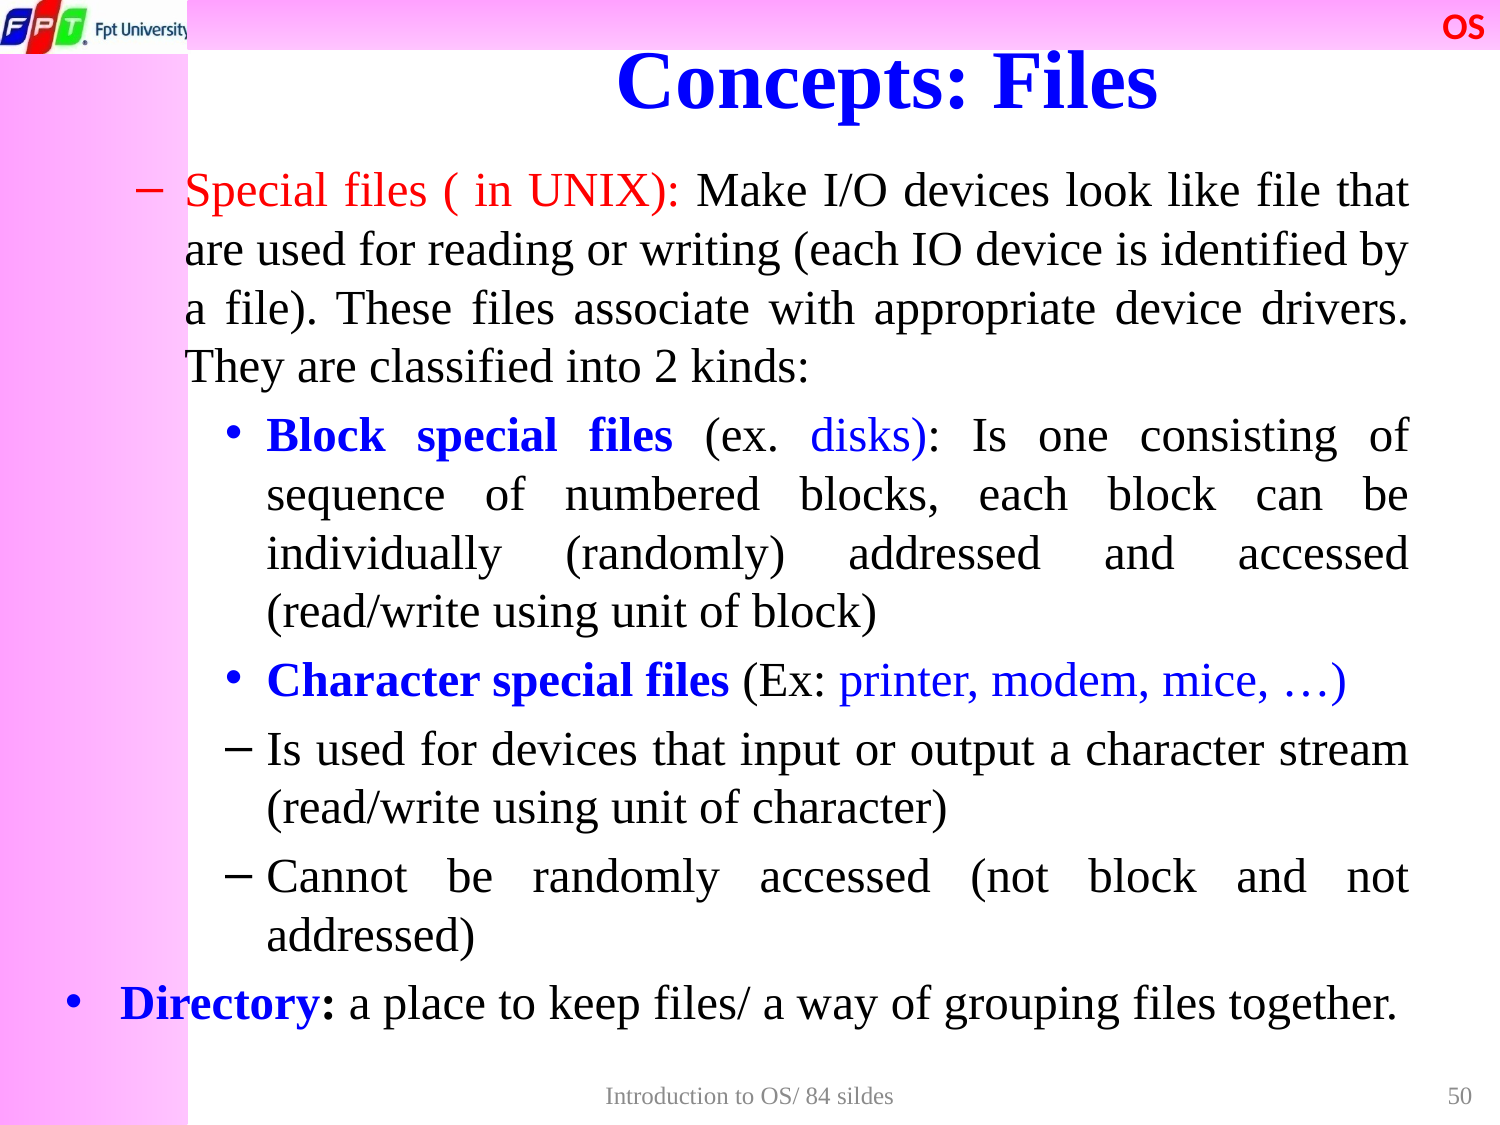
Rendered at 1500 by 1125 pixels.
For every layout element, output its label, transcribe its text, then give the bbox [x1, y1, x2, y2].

picture [0, 0, 191, 54]
title Concepts: Files [399, 0, 1375, 149]
footer Introduction to OS/ 84 sildes [512, 1074, 988, 1116]
slide_number 50 [1137, 1074, 1488, 1116]
text_box Special files ( in UNIX): Make I/O devices look like file that are used for reading or writing (each IO device is identified by a file). These files associate with appropriate device drivers. They are classified into 2 kinds: Block special files (ex. disks): Is one consisting of sequence of numbered blocks, each block can be individually (randomly) addressed and accessed (read/write using unit of block) Character special files (Ex: printer, modem, mice, …) Is used for devices that input or output a character stream (read/write using unit of character) Cannot be randomly accessed (not block and not addressed) Directory: a place to keep files/ a way of grouping files together. [50, 149, 1425, 1050]
